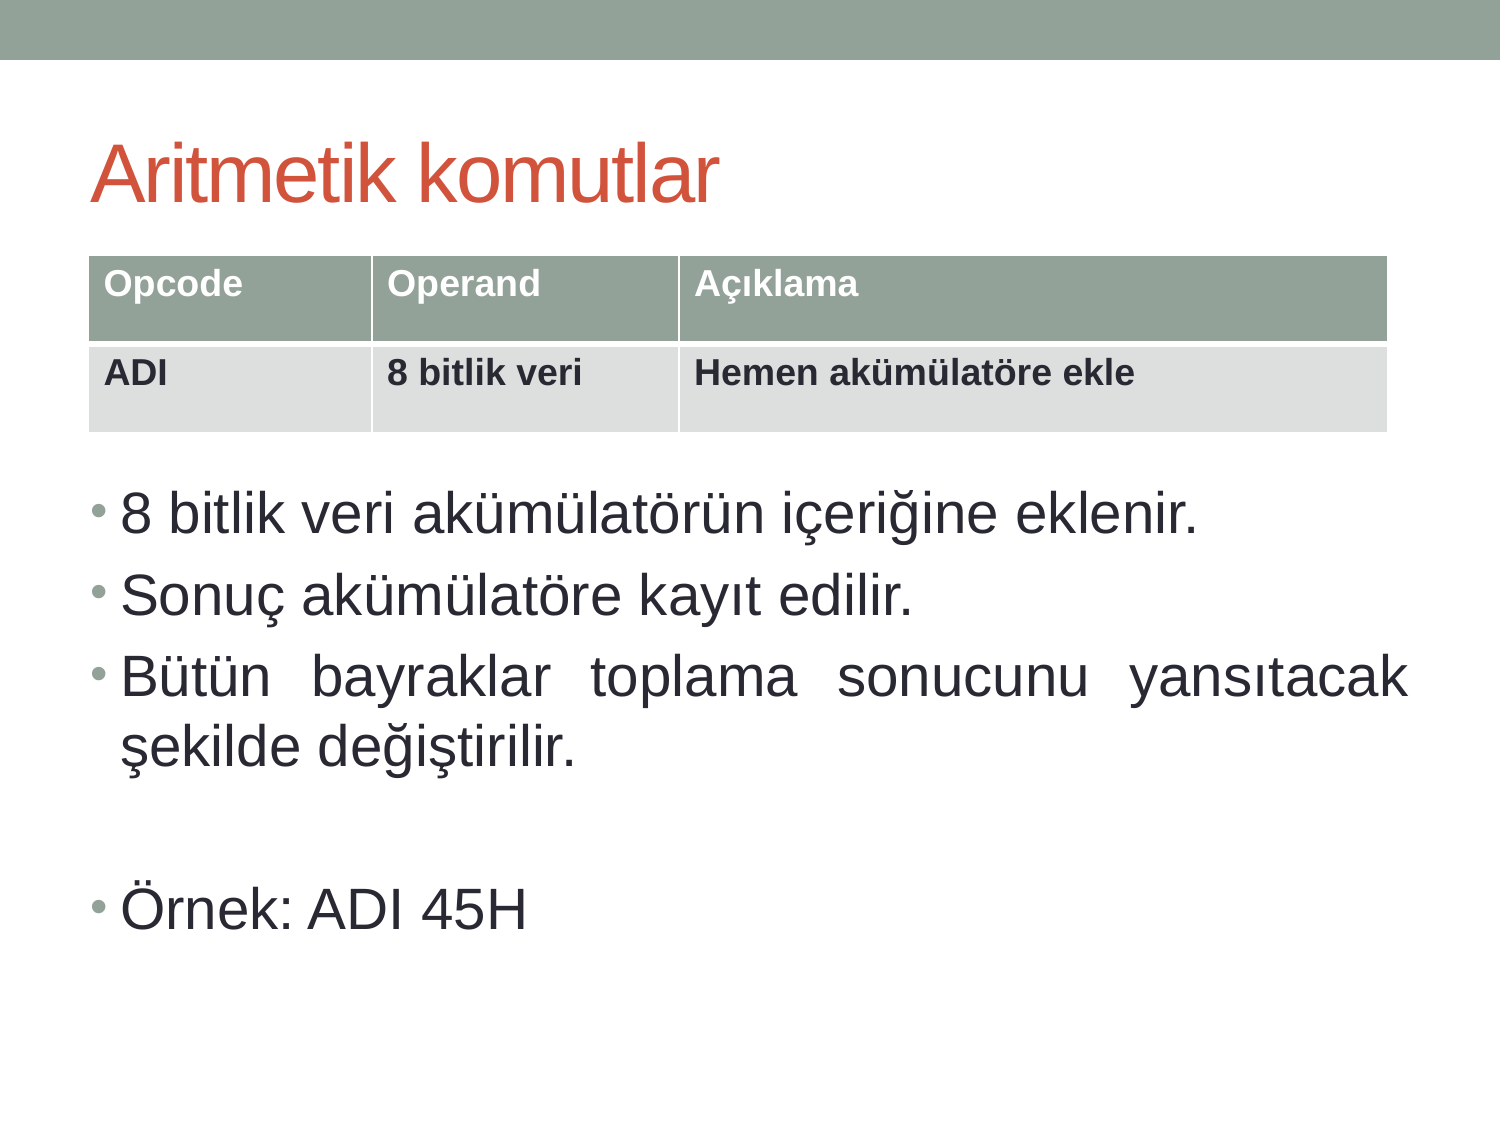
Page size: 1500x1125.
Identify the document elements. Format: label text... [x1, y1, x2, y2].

list 8 bitlik veri akümülatörün içeriğine eklenir. Sonuç akümülatöre kayıt edilir. Bütün bayraklar toplama sonucunu yansıtacak şekilde değiştirilir. Örnek: ADI 45H [75, 468, 1425, 1063]
table_cell 8 bitlik veri [373, 347, 678, 432]
table_header Açıklama [680, 256, 1387, 341]
table_header Operand [373, 256, 678, 341]
title Aritmetik komutlar [75, 87, 1425, 250]
table_header Opcode [89, 256, 371, 341]
table_cell Hemen akümülatöre ekle [680, 347, 1387, 432]
table_cell ADI [89, 347, 371, 432]
